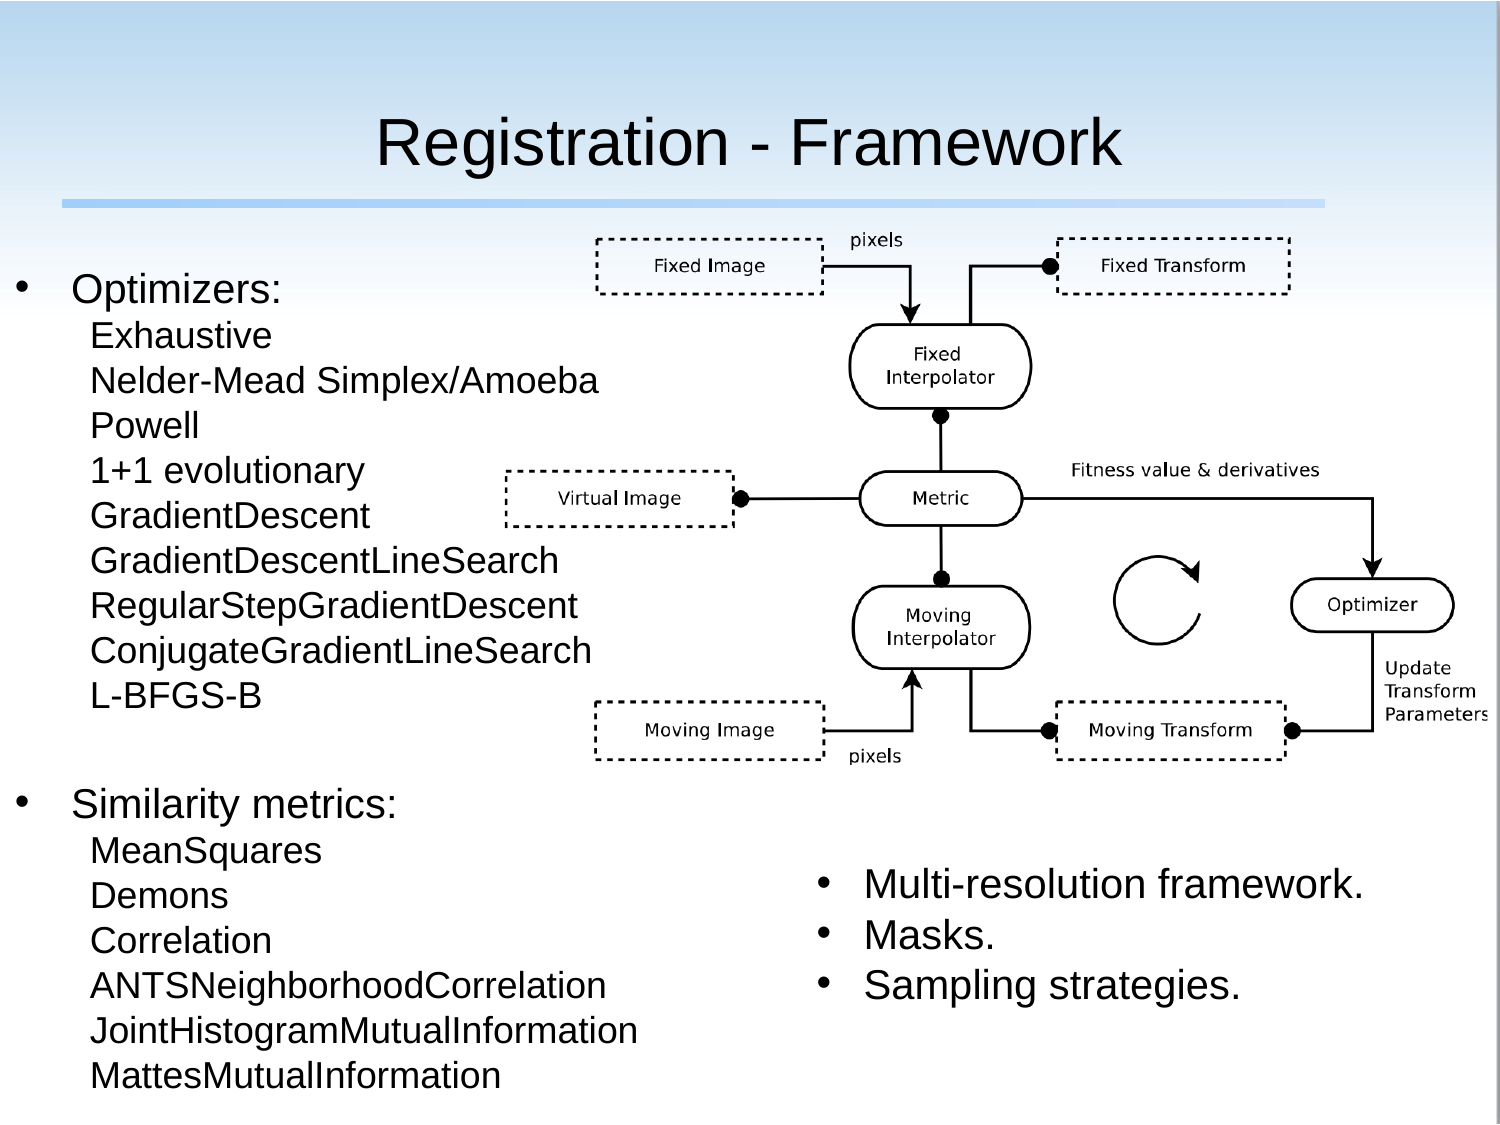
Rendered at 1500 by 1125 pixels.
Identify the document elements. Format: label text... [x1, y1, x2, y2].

text_box Optimizers: Exhaustive Nelder-Mead Simplex/Amoeba Powell 1+1 evolutionary GradientDescent GradientDescentLineSearch RegularStepGradientDescent ConjugateGradientLineSearch L-BFGS-B Similarity metrics: MeanSquares Demons Correlation ANTSNeighborhoodCorrelation JointHistogramMutualInformation MattesMutualInformation [0, 254, 696, 1104]
title Registration - Framework [75, 45, 1425, 233]
picture [0, 1, 1500, 1124]
text_box Multi-resolution framework. Masks. Sampling strategies. [801, 849, 1381, 1015]
